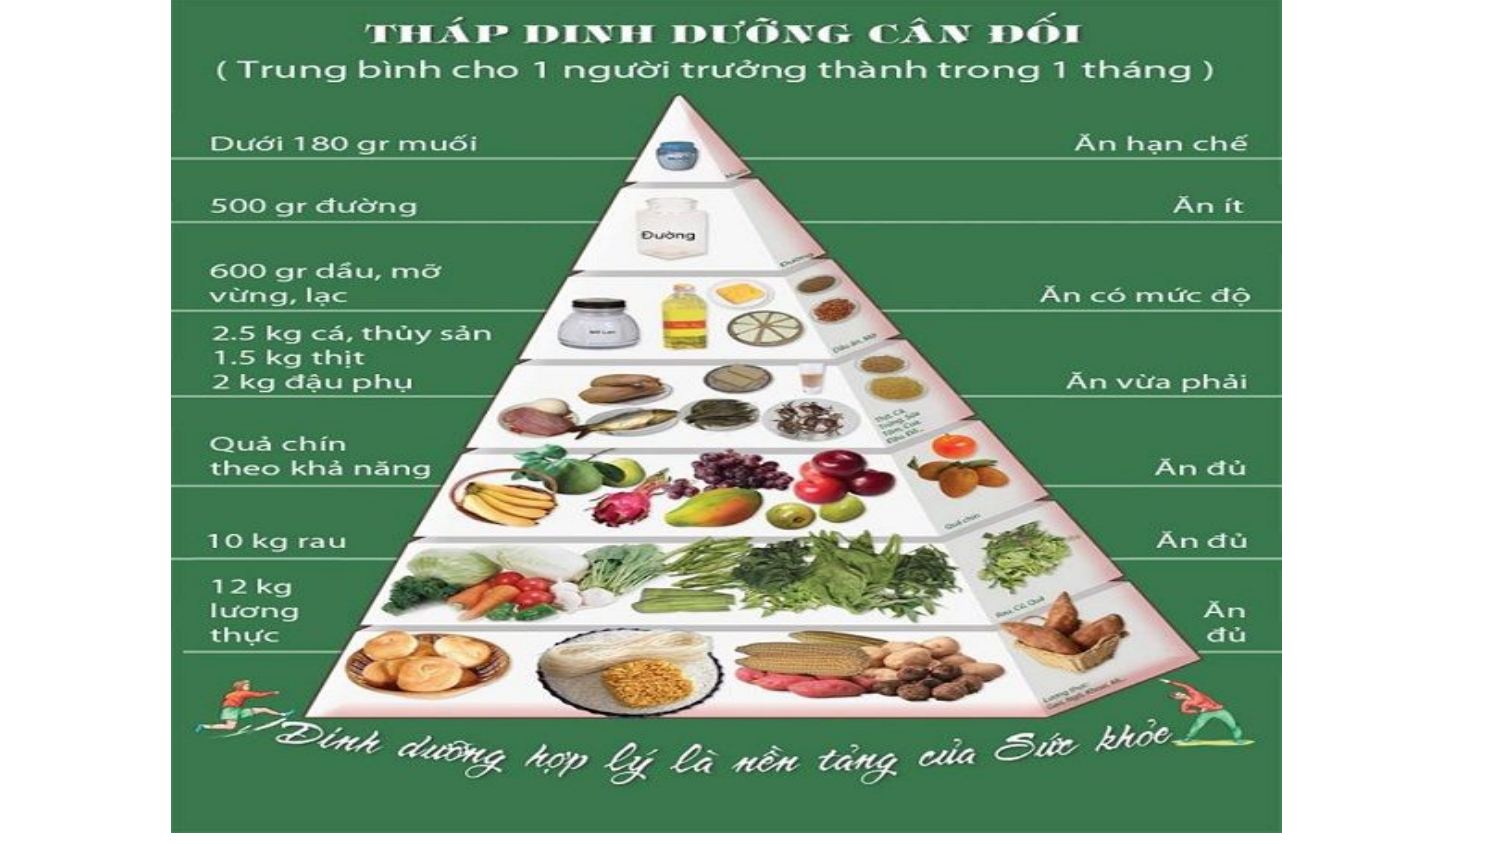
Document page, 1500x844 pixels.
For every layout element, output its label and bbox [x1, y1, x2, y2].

picture [170, 0, 1282, 833]
